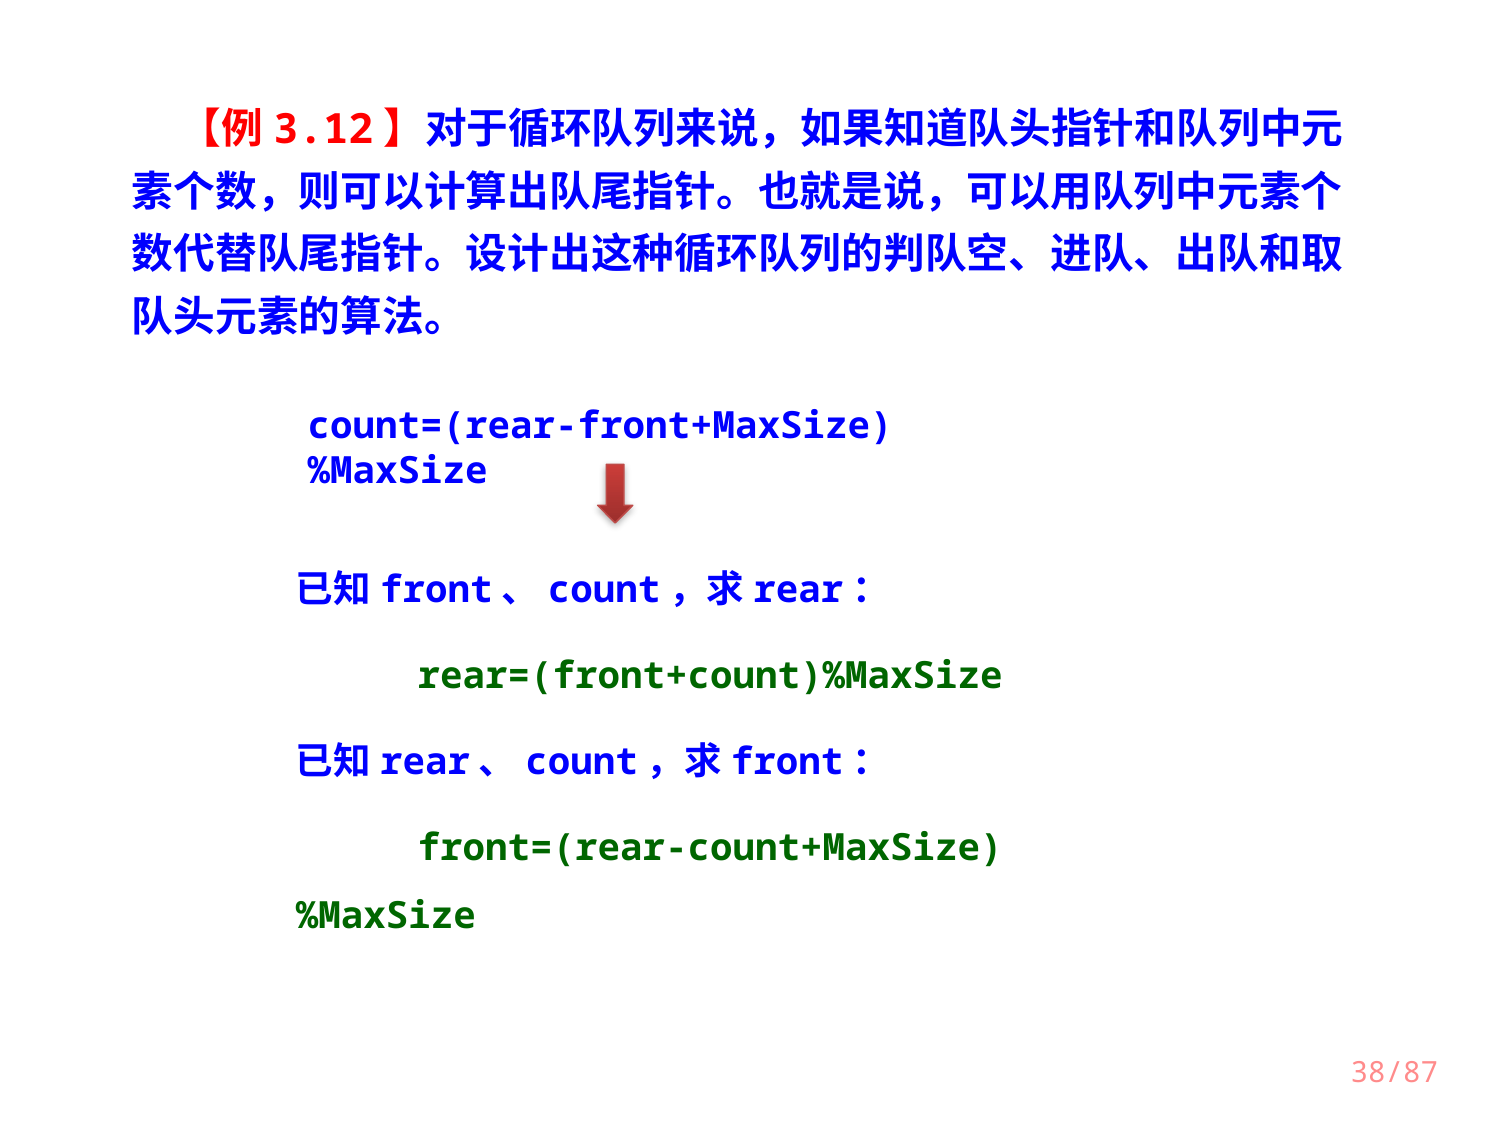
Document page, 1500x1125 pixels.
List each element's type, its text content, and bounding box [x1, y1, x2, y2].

text_box [596, 463, 634, 524]
text_box count=(rear-front+MaxSize)%MaxSize [292, 394, 1067, 499]
text_box 【例3.12】对于循环队列来说，如果知道队头指针和队列中元素个数，则可以计算出队尾指针。也就是说，可以用队列中元素个数代替队尾指针。设计出这种循环队列的判队空、进队、出队和取队头元素的算法。 [117, 81, 1383, 347]
text_box 已知front、count，求rear： rear=(front+count)%MaxSize 已知rear、count，求front： front=(rear-count+MaxSize)%MaxSize [281, 534, 1184, 944]
slide_number 38/87 [1300, 1042, 1454, 1103]
